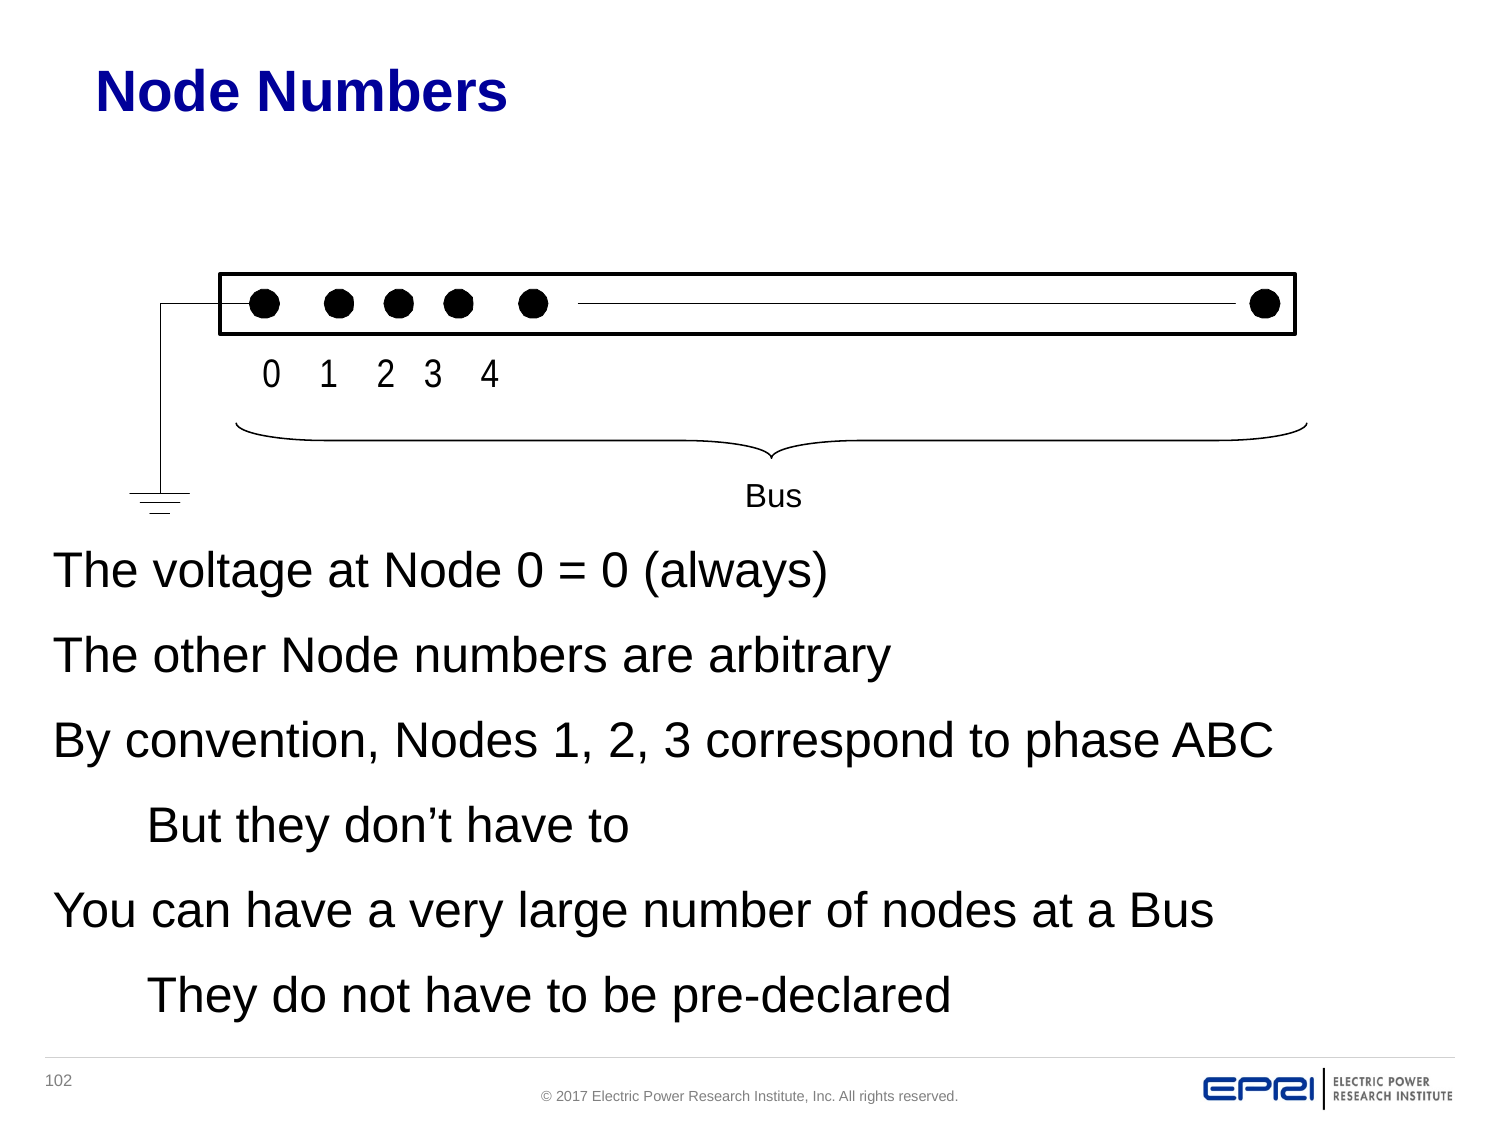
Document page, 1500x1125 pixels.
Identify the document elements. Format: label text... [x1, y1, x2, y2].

text_box The voltage at Node 0 = 0 (always) The other Node numbers are arbitrary By convention, Nodes 1, 2, 3 correspond to phase ABC But they don’t have to You can have a very large number of nodes at a Bus They do not have to be pre-declared [37, 530, 1462, 1116]
title Node Numbers [80, 44, 1491, 166]
picture [94, 261, 1308, 548]
